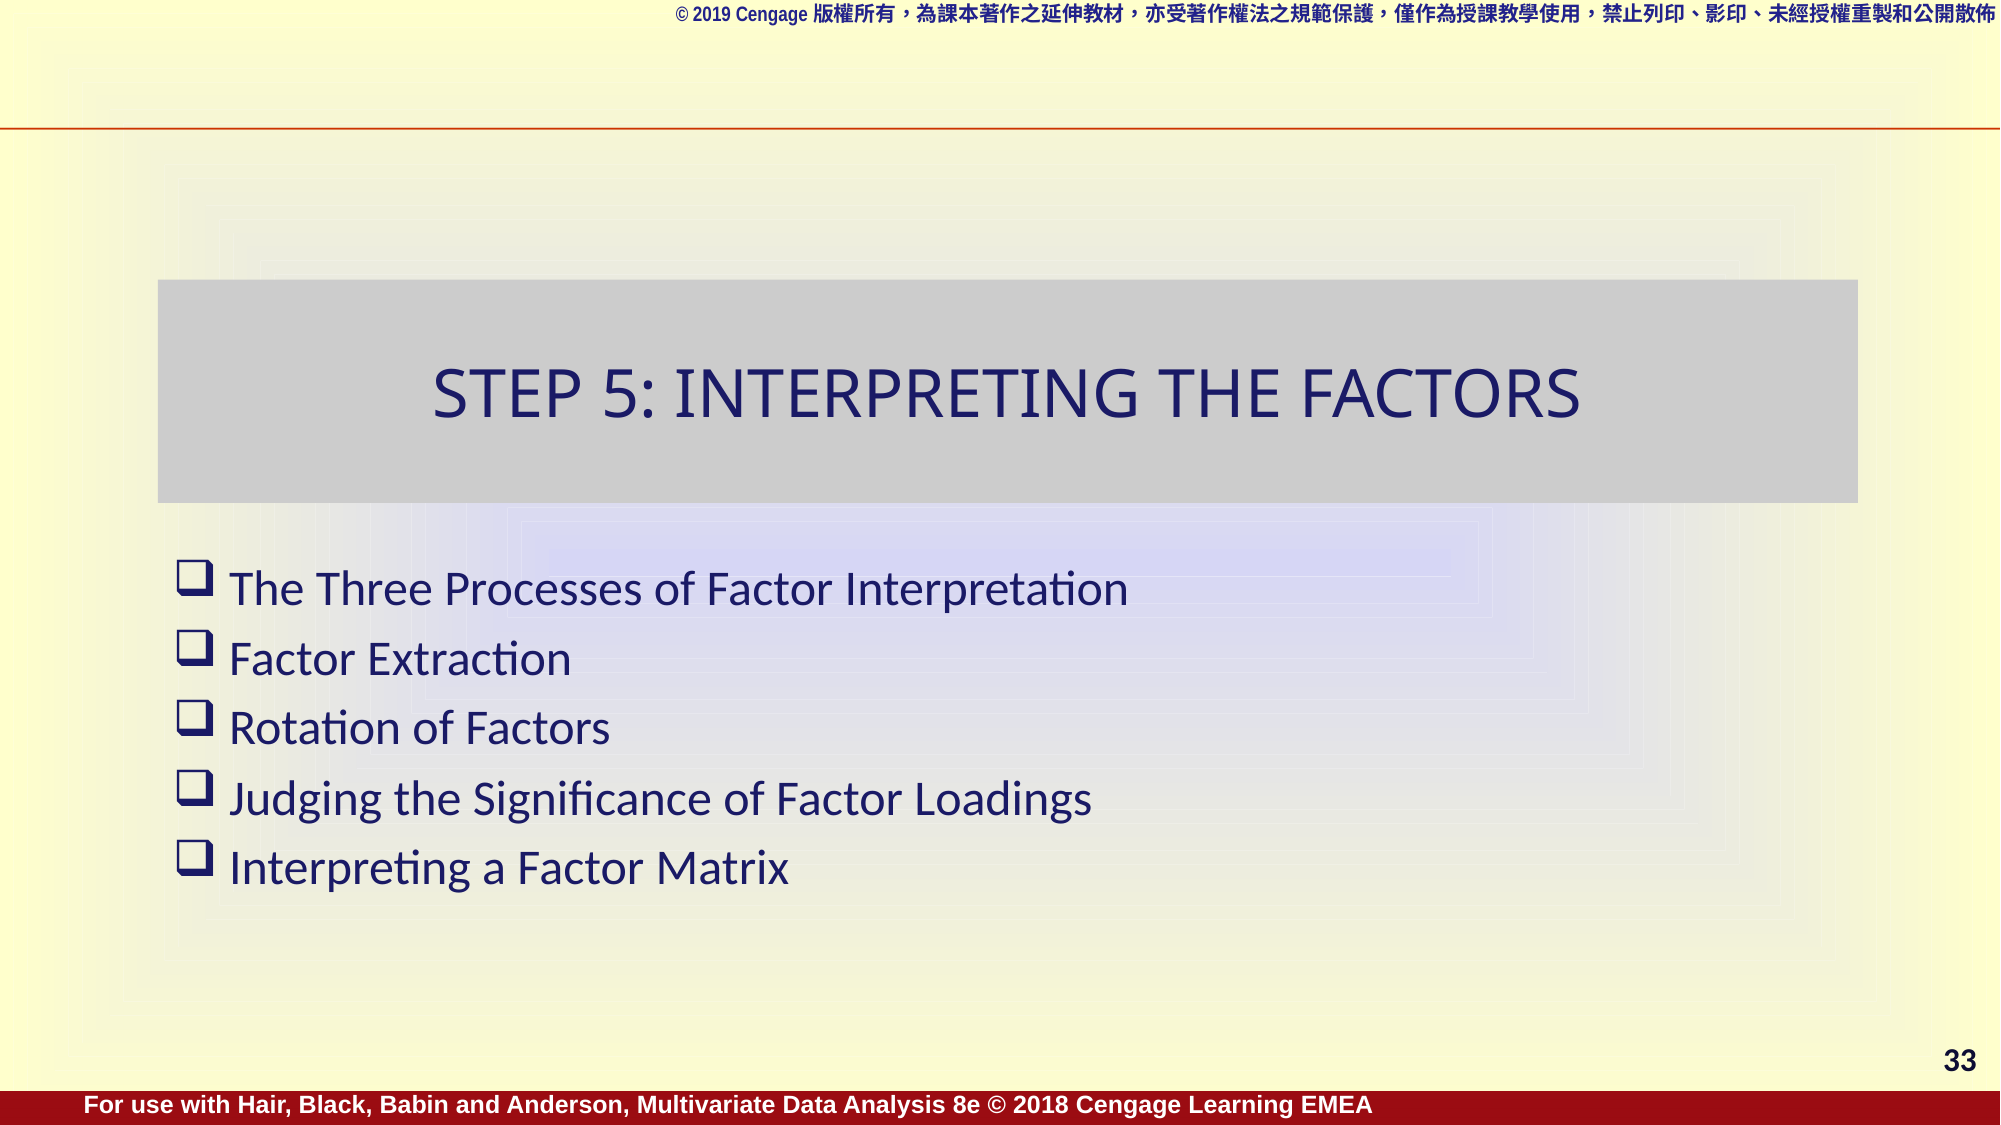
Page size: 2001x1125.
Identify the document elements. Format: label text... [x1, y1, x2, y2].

list The Three Processes of Factor Interpretation Factor Extraction Rotation of Factors Judging the Significance of Factor Loadings Interpreting a Factor Matrix [157, 547, 1858, 794]
slide_number 33 [1913, 1028, 1992, 1089]
text_box For use with Hair, Black, Babin and Anderson, Multivariate Data Analysis 8e © 2018 Cengage Learning EMEA [0, 1081, 1519, 1125]
picture [1519, 1091, 2000, 1125]
title Step 5: Interpreting the Factors [157, 279, 1858, 503]
